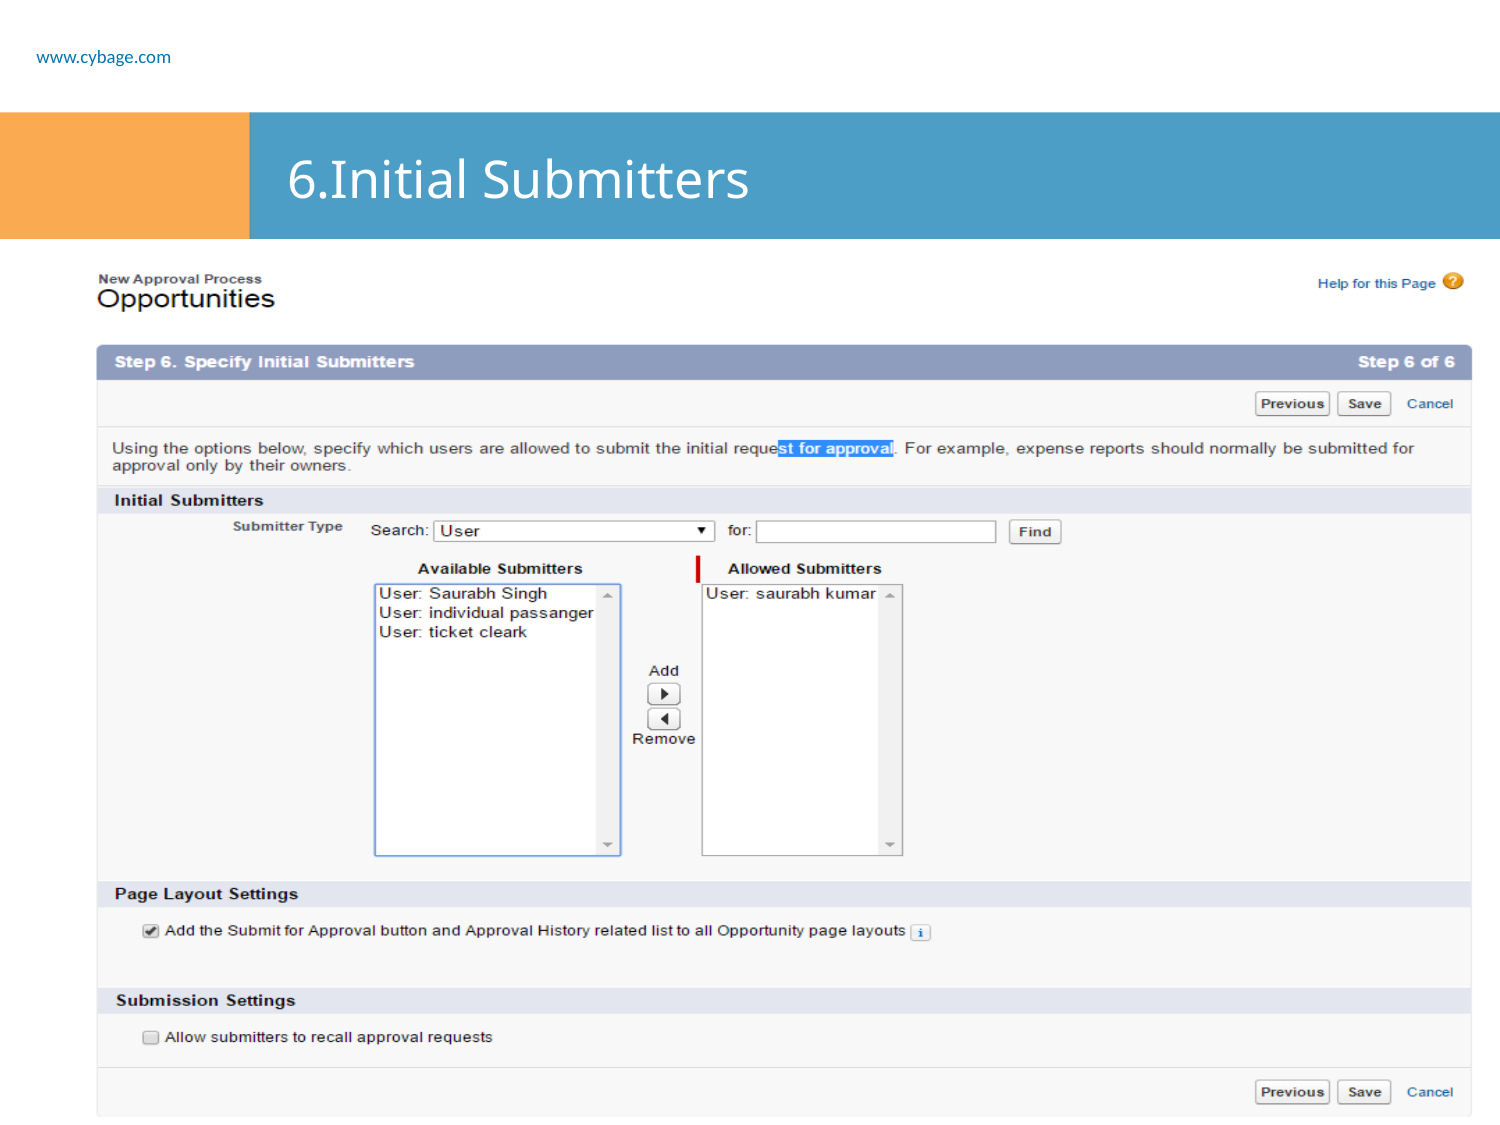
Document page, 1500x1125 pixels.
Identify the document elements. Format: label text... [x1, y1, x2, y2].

title 6.Initial Submitters [272, 131, 1463, 225]
picture [87, 262, 1476, 1117]
